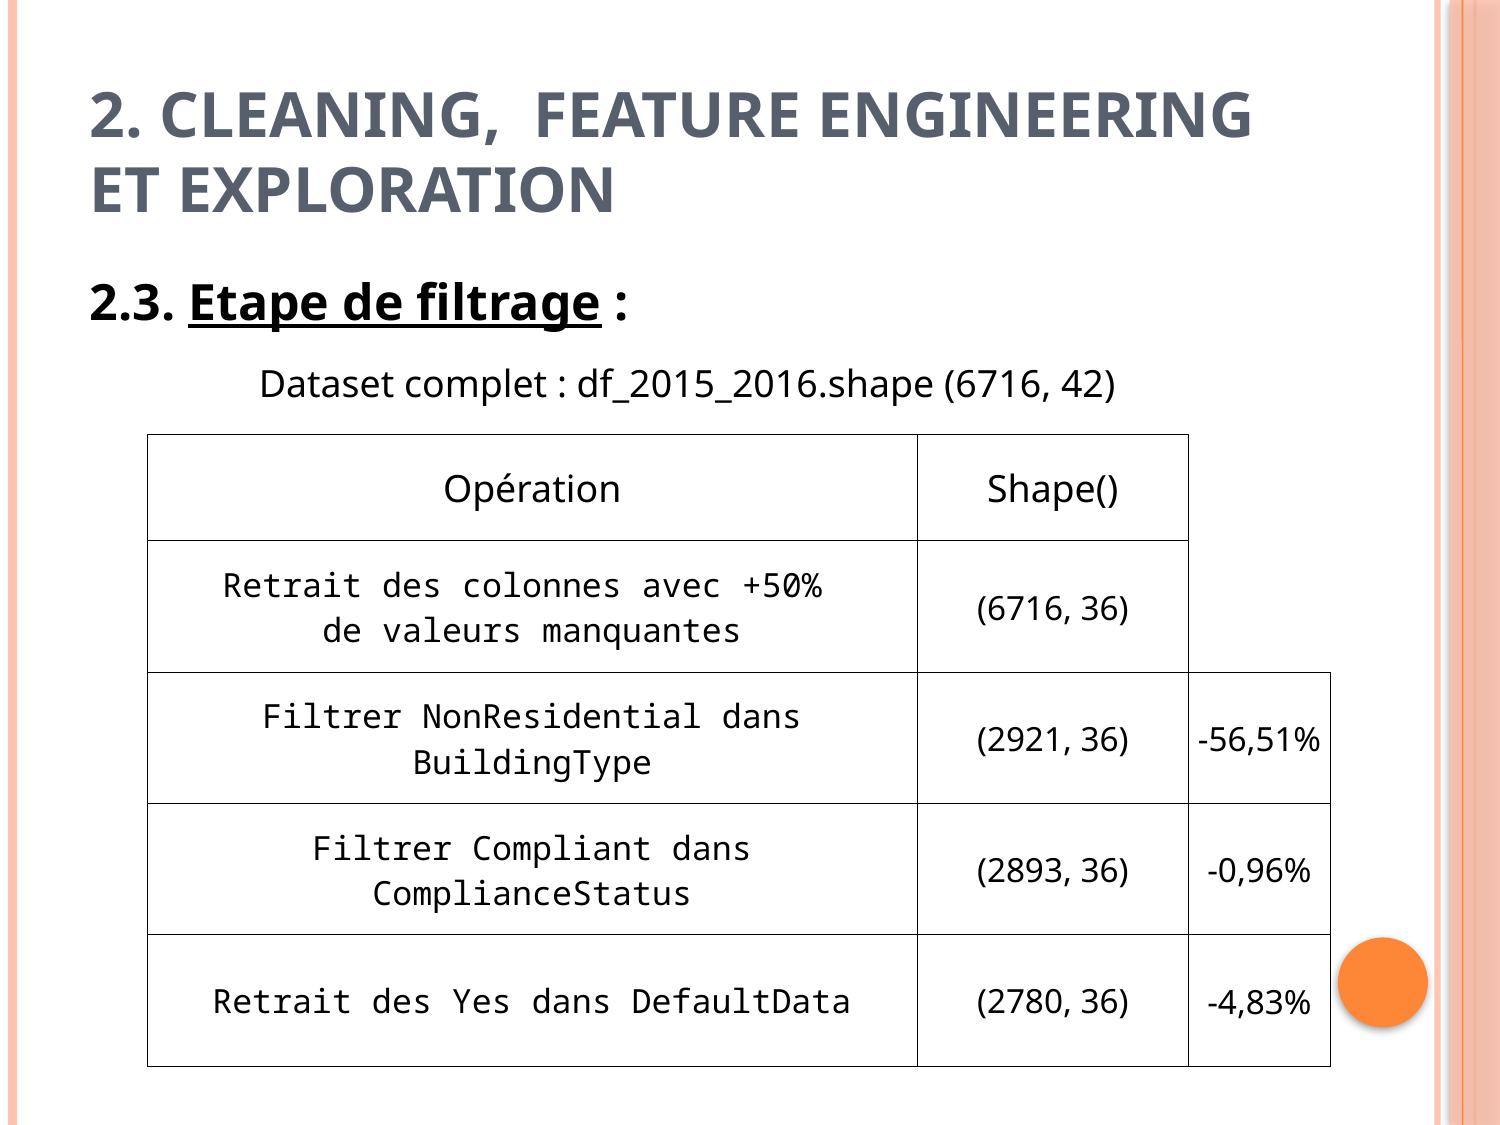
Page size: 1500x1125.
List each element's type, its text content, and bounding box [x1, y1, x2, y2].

list 2.3. Etape de filtrage : Dataset complet : df_2015_2016.shape (6716, 42) [75, 262, 1300, 1062]
table_cell Filtrer NonResidential dans BuildingType [148, 673, 917, 803]
table_cell (2893, 36) [918, 804, 1188, 934]
table_cell -0,96% [1189, 804, 1330, 934]
table_header Opération [148, 435, 917, 540]
table_cell (2921, 36) [918, 673, 1188, 803]
table_header -56,51% [1189, 673, 1330, 803]
table_header Shape() [918, 435, 1188, 540]
table_cell (6716, 36) [918, 541, 1188, 672]
table_cell (2780, 36) [918, 935, 1188, 1066]
title 2. Cleaning, feature engineering et exploration [75, 45, 1300, 233]
table_cell -4,83% [1189, 935, 1330, 1066]
table_cell Retrait des colonnes avec +50% de valeurs manquantes [148, 541, 917, 672]
table_cell Retrait des Yes dans DefaultData [148, 935, 917, 1066]
table_cell Filtrer Compliant dans ComplianceStatus [148, 804, 917, 934]
